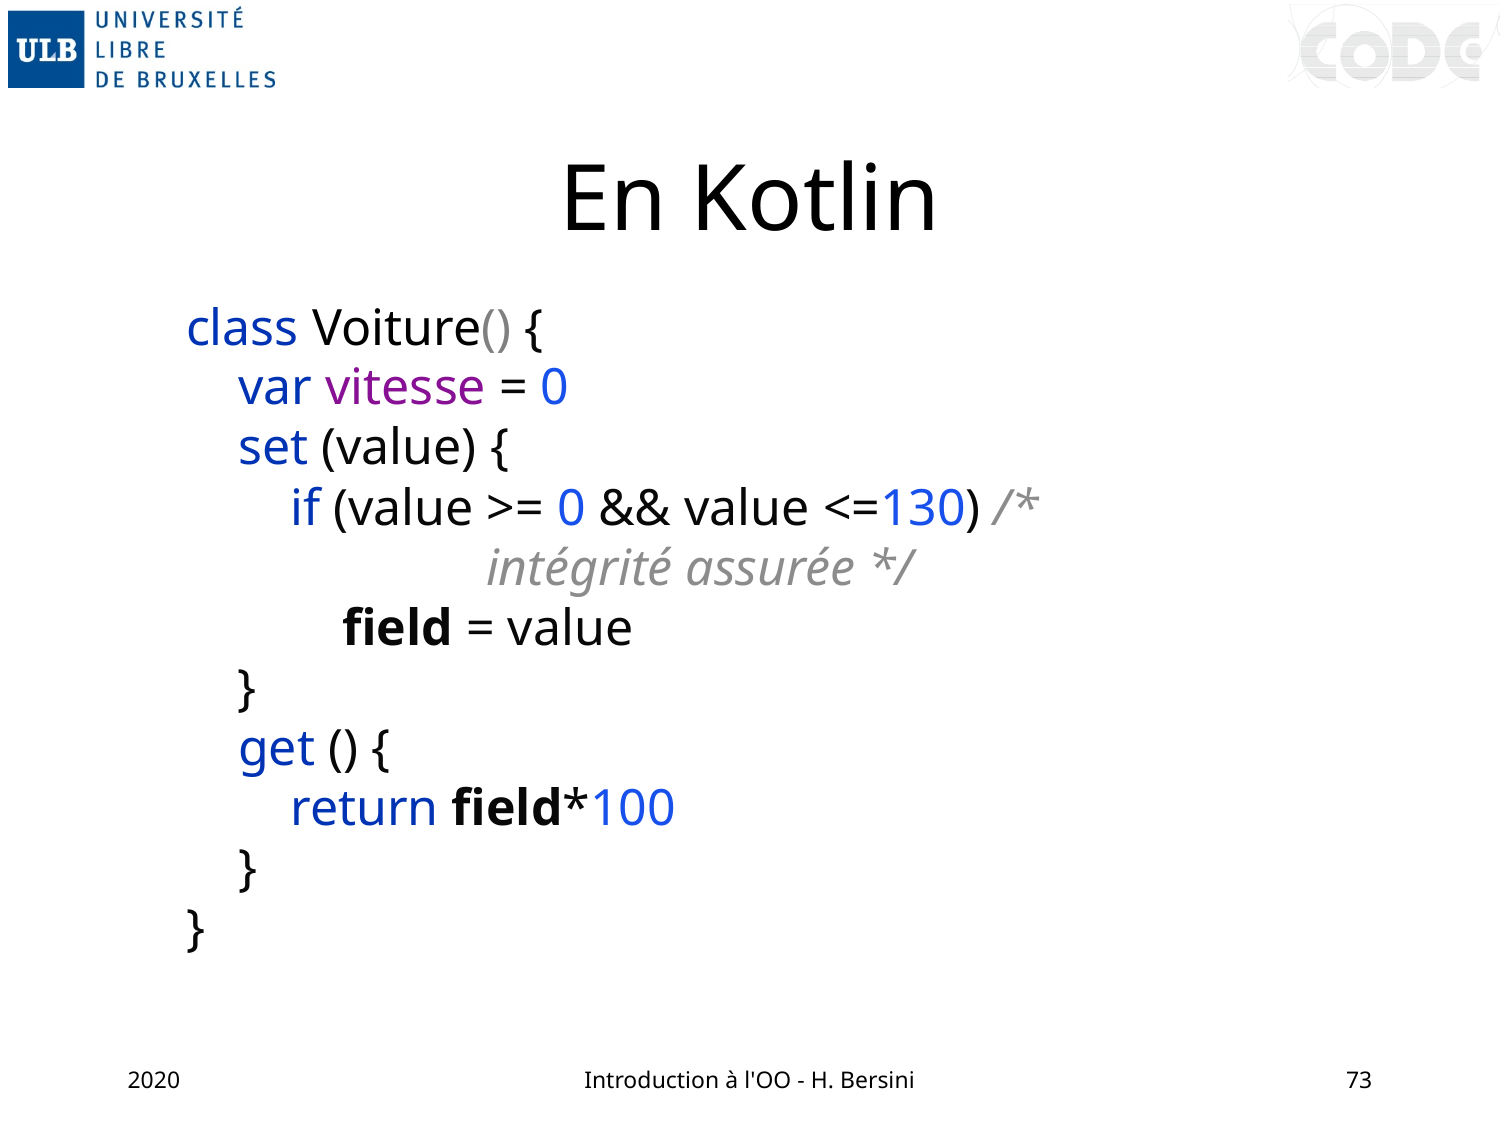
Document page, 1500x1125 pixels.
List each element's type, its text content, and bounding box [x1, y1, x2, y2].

footer Introduction à l'OO - H. Bersini [512, 1058, 988, 1101]
picture [1287, 4, 1500, 88]
slide_number 73 [1074, 1058, 1388, 1101]
picture [8, 6, 275, 88]
text_box class Voiture() { var vitesse = 0 set (value) { if (value >= 0 && value <=130) /* intégrité assurée */ field = value } get () { return field*100 } } [171, 287, 1075, 963]
slide_number 2020 [112, 1058, 426, 1101]
title En Kotlin [112, 99, 1388, 288]
